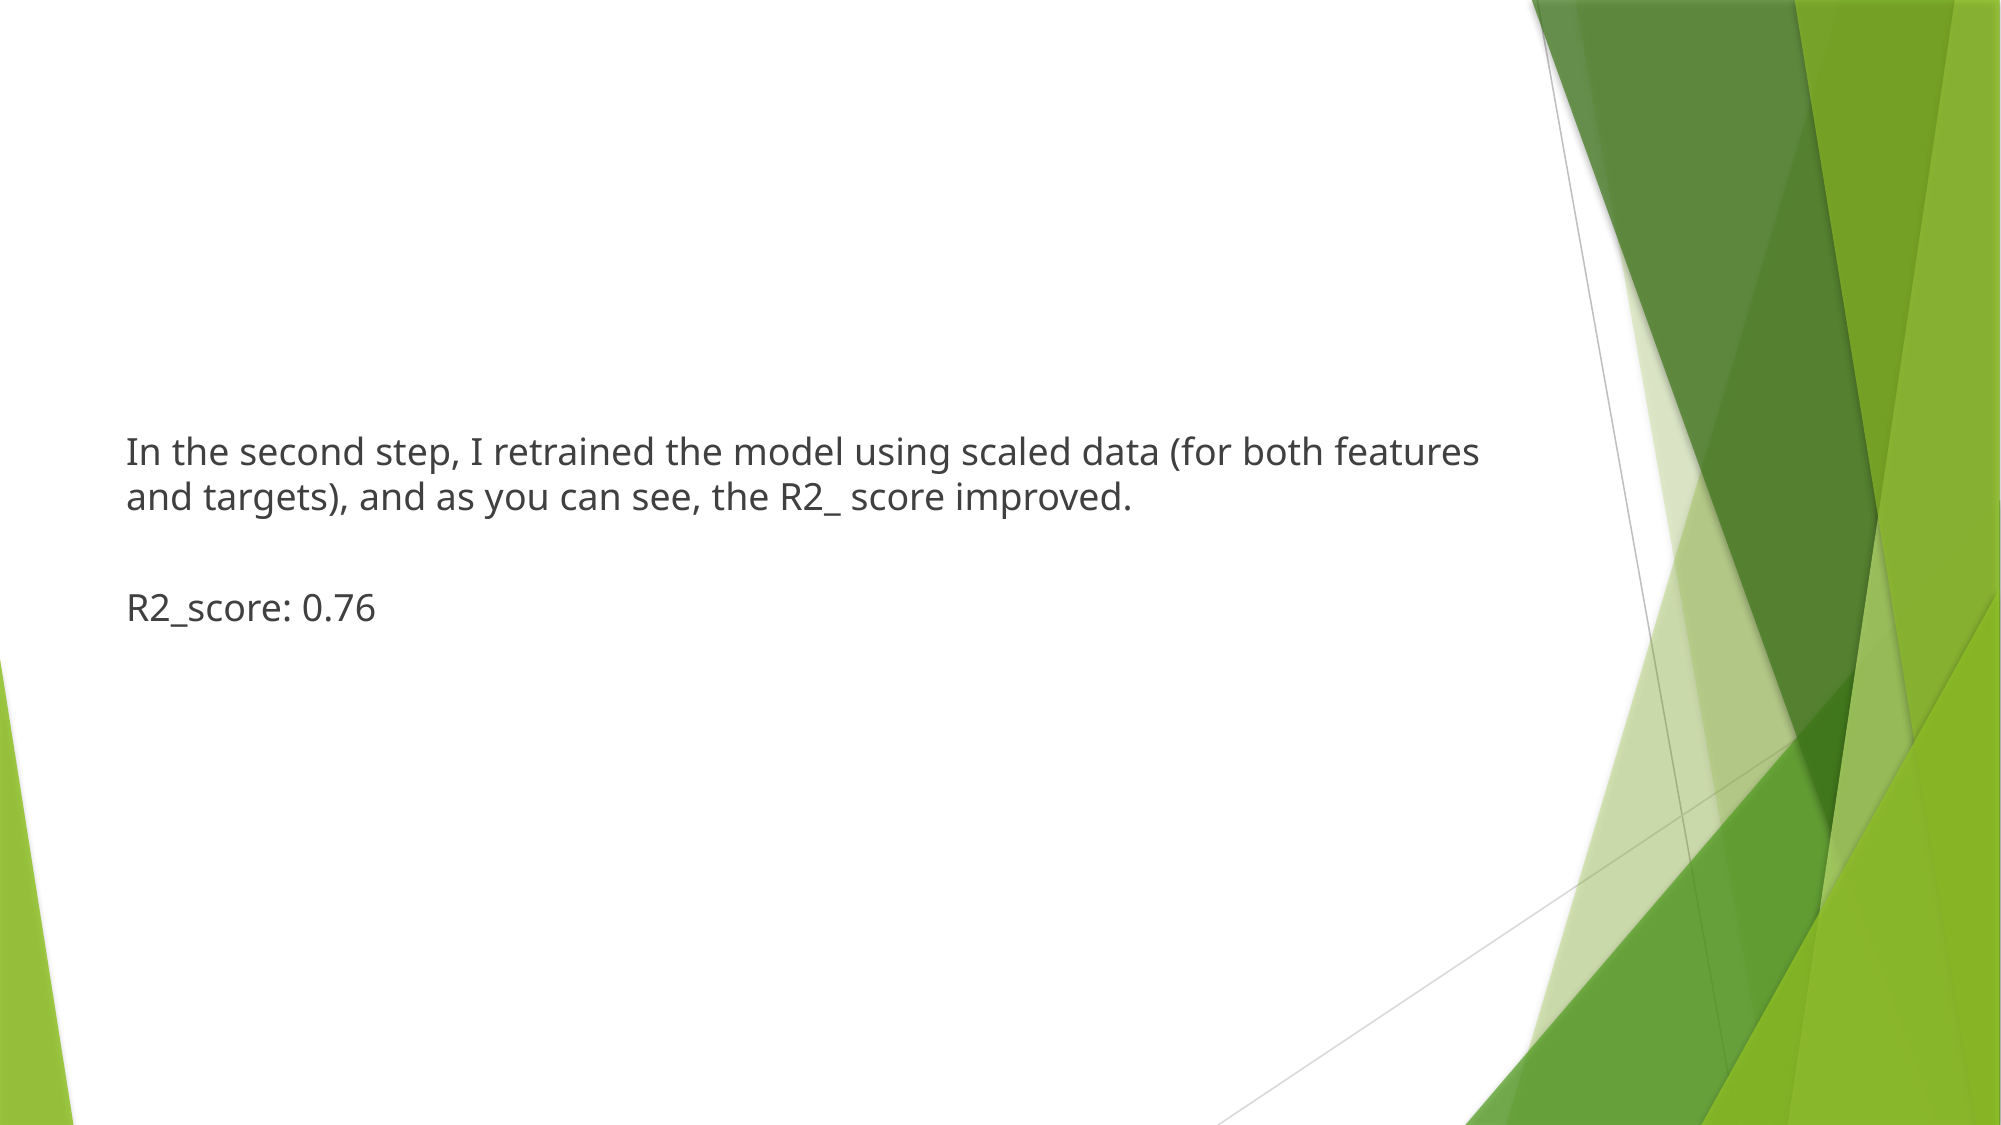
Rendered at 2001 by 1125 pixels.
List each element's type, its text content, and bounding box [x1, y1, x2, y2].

list In the second step, I retrained the model using scaled data (for both features and targets), and as you can see, the R2_ score improved. R2_score: 0.76 [111, 354, 1522, 992]
